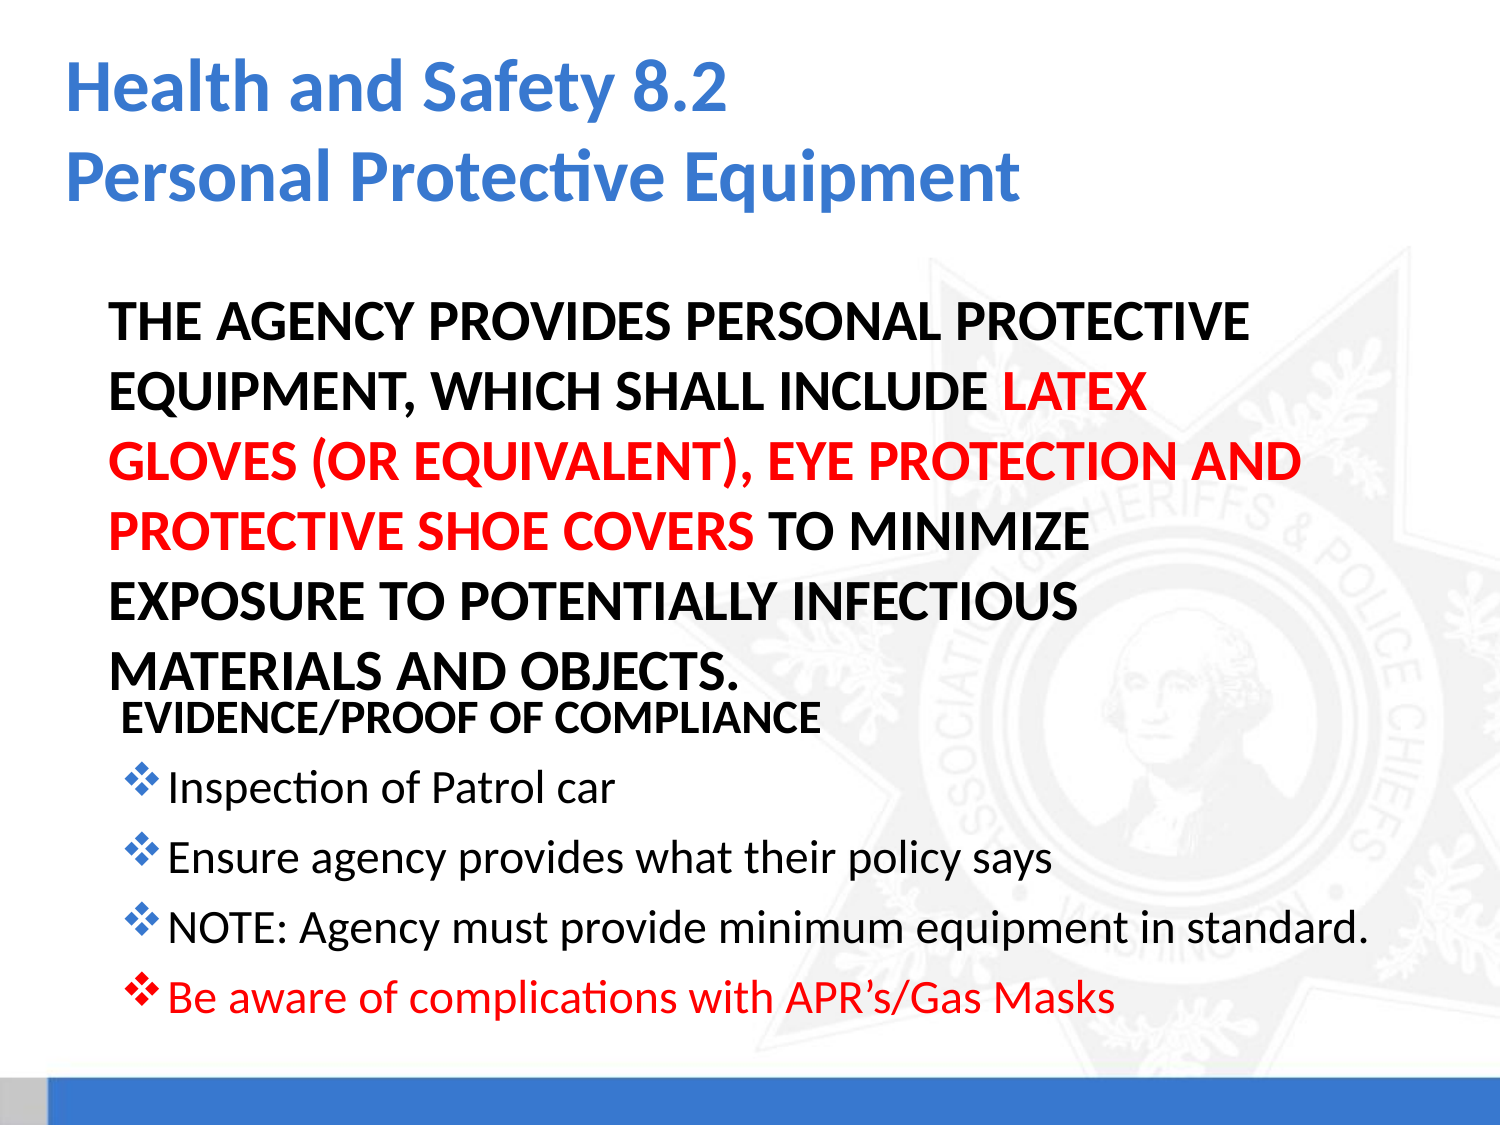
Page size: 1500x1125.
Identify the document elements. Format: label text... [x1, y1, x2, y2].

text_box Evidence/Proof of Compliance Inspection of Patrol car Ensure agency provides what their policy says NOTE: Agency must provide minimum equipment in standard. Be aware of complications with APR’s/Gas Masks [105, 650, 1387, 1031]
subtitle The agency provides personal protective equipment, which shall include latex gloves (or equivalent), eye protection and protective shoe covers to minimize exposure to potentially infectious materials and objects. [93, 275, 1357, 638]
picture [0, 0, 1500, 1125]
title Health and Safety 8.2 Personal Protective Equipment [50, 28, 1400, 217]
